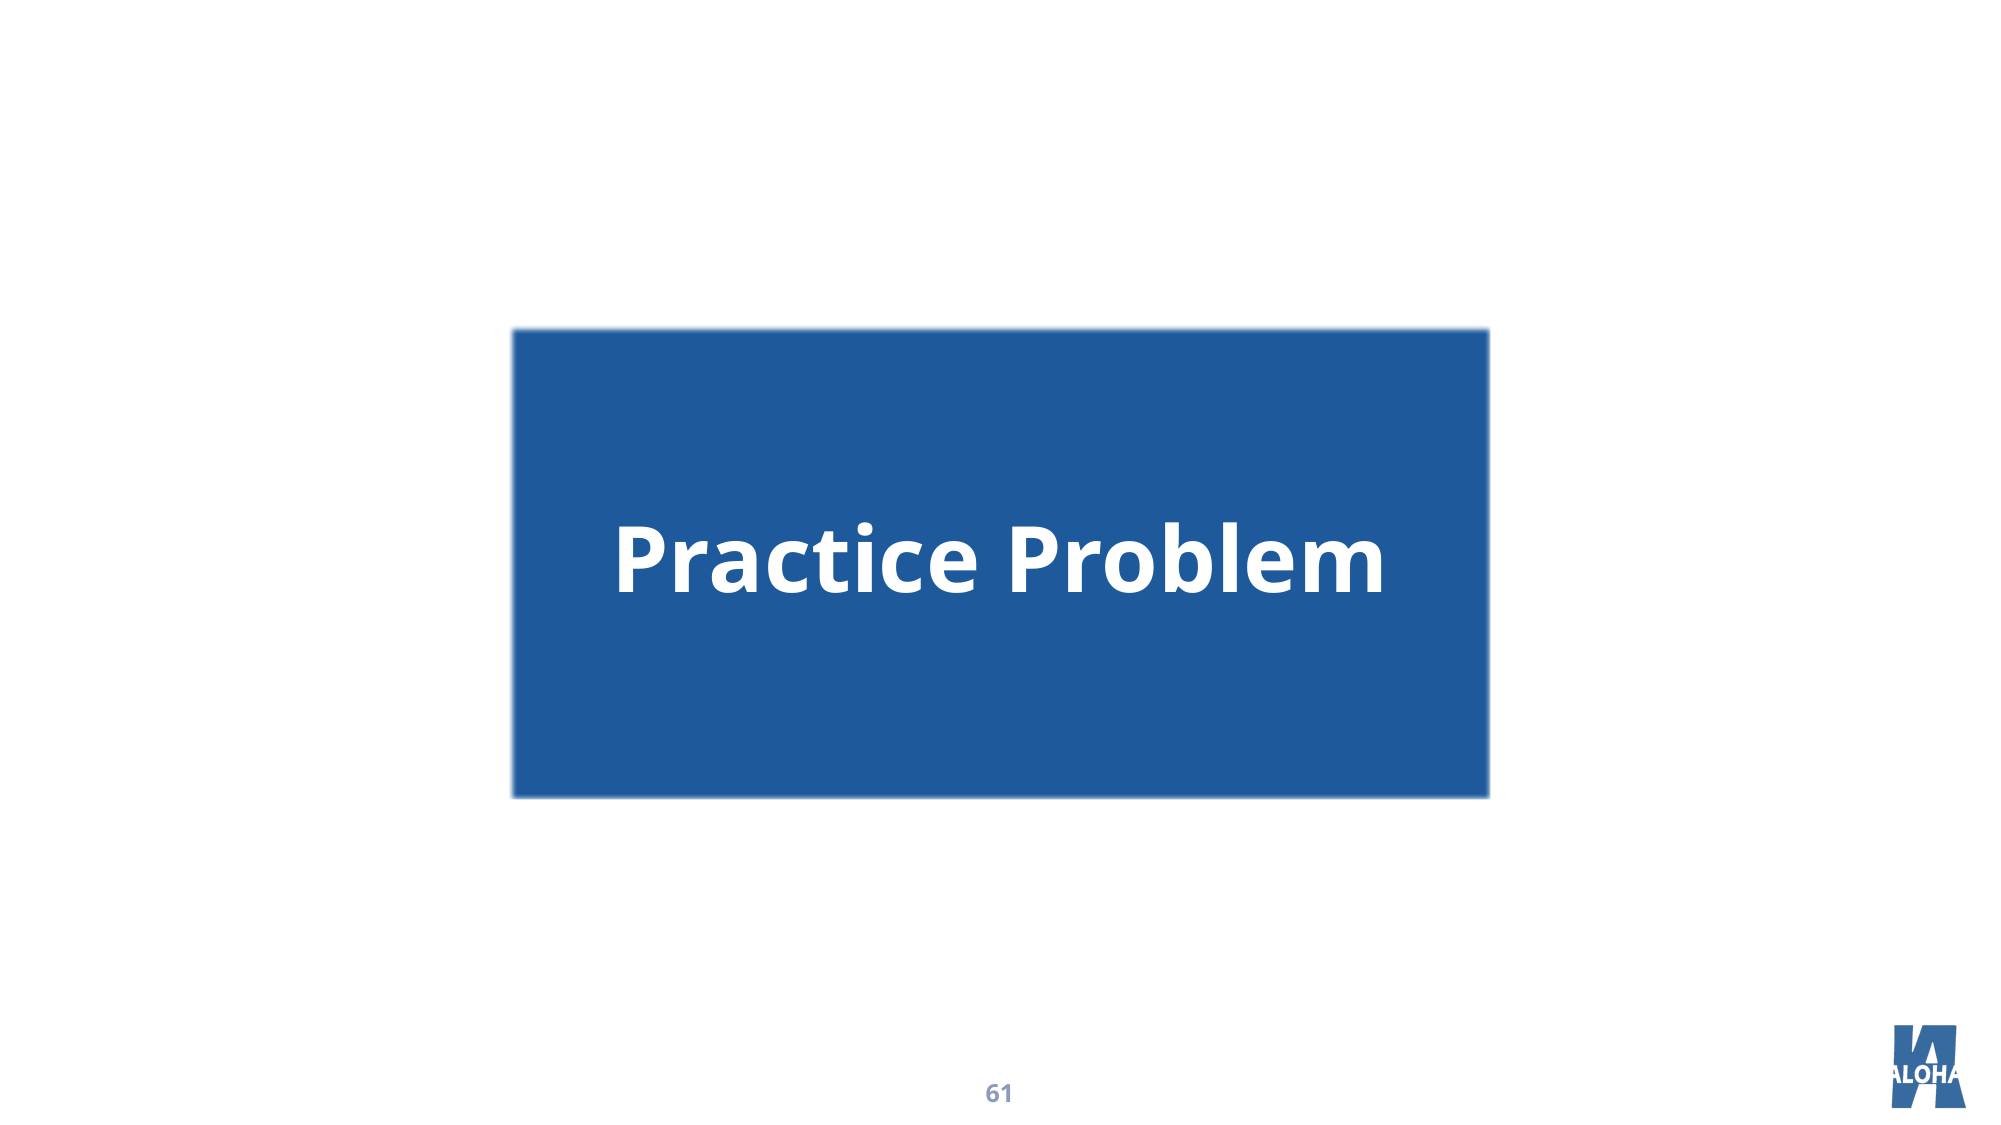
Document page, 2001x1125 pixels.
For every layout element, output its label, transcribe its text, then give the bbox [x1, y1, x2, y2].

slide_number 61 [774, 1064, 1225, 1125]
picture [1853, 1006, 2000, 1125]
list Practice Problem [509, 404, 1491, 721]
